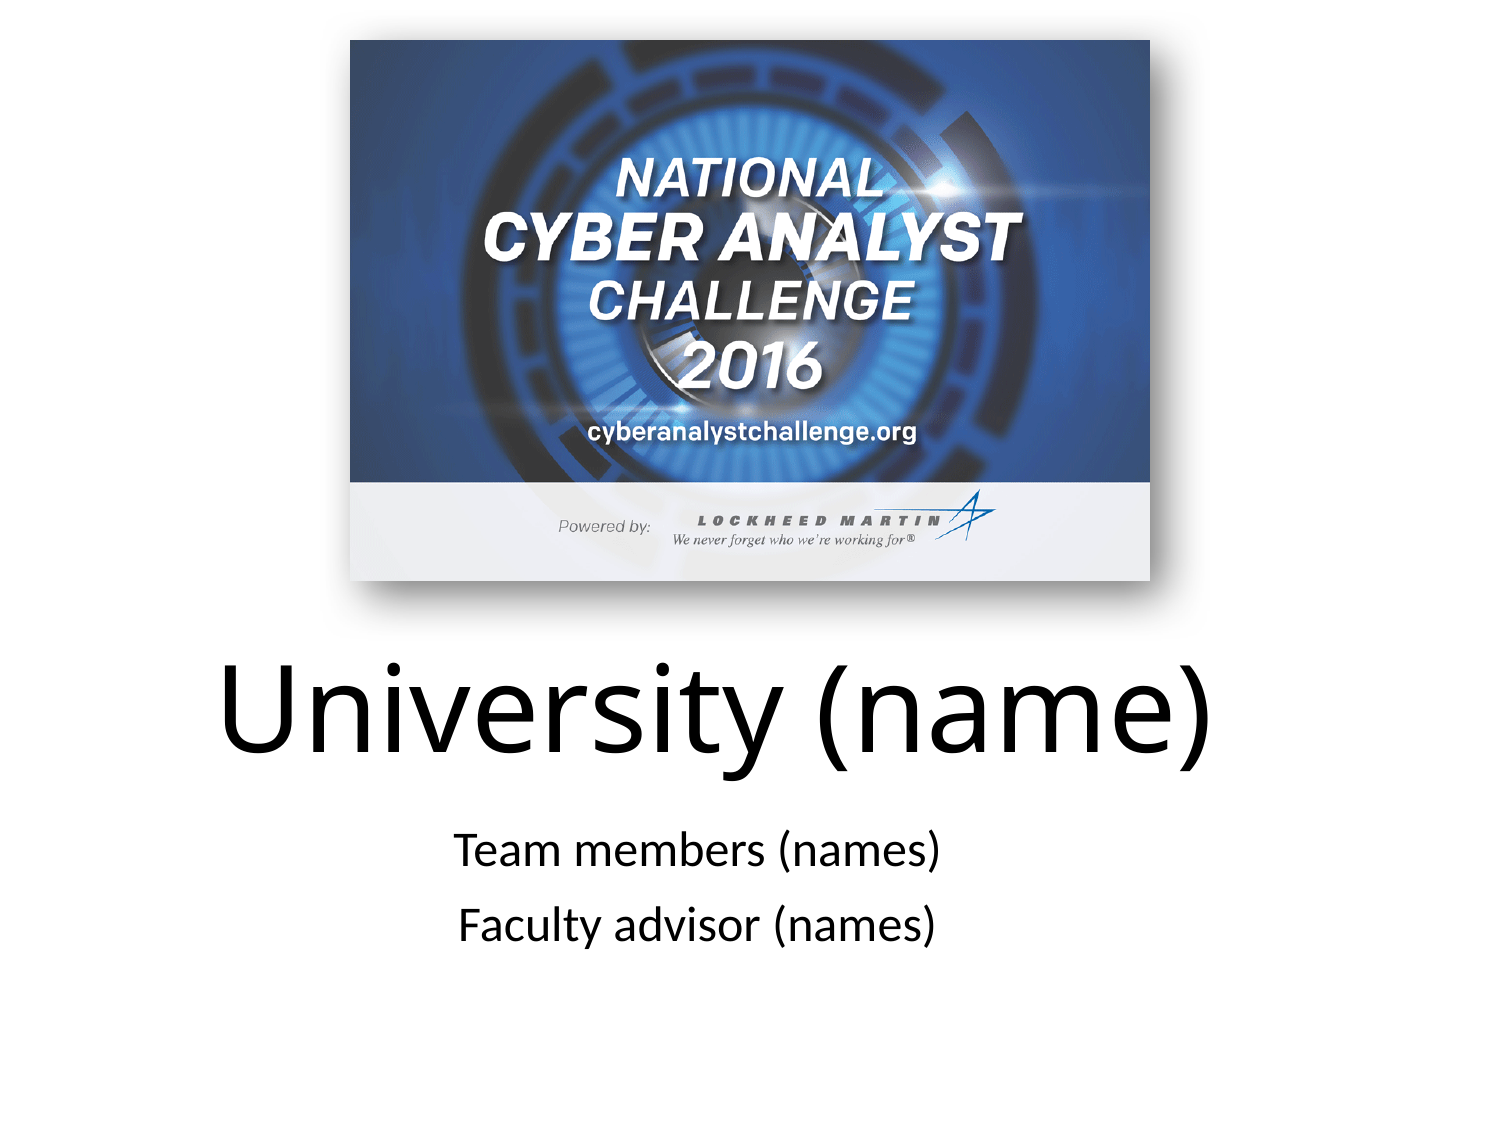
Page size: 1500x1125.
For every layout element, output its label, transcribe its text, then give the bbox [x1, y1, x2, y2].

title University (name) [76, 640, 1352, 787]
picture [350, 40, 1150, 581]
subtitle Team members (names) Faculty advisor (names) [135, 815, 1261, 1088]
